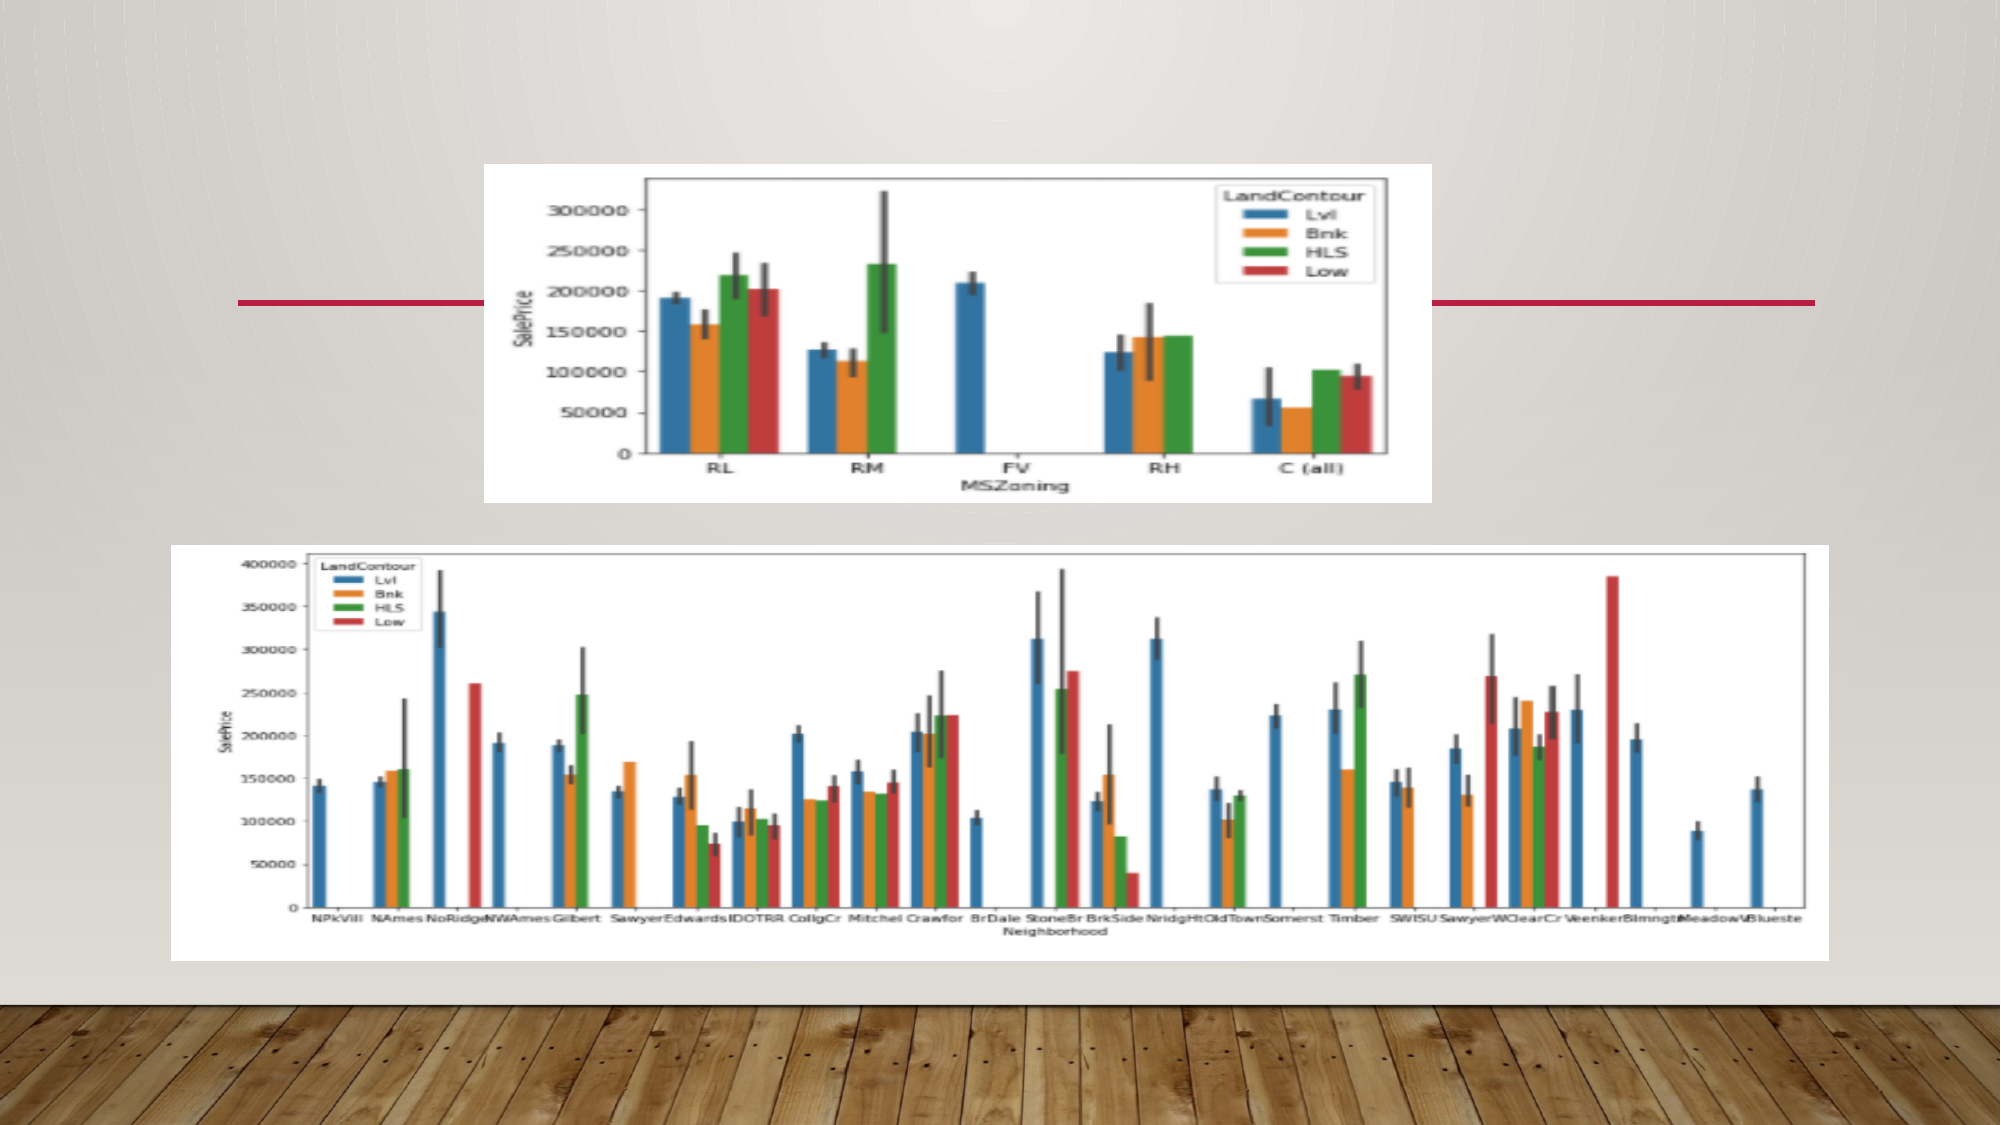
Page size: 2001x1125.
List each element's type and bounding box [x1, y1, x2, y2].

picture [171, 545, 1829, 961]
picture [0, 1005, 2000, 1125]
picture [483, 164, 1432, 503]
